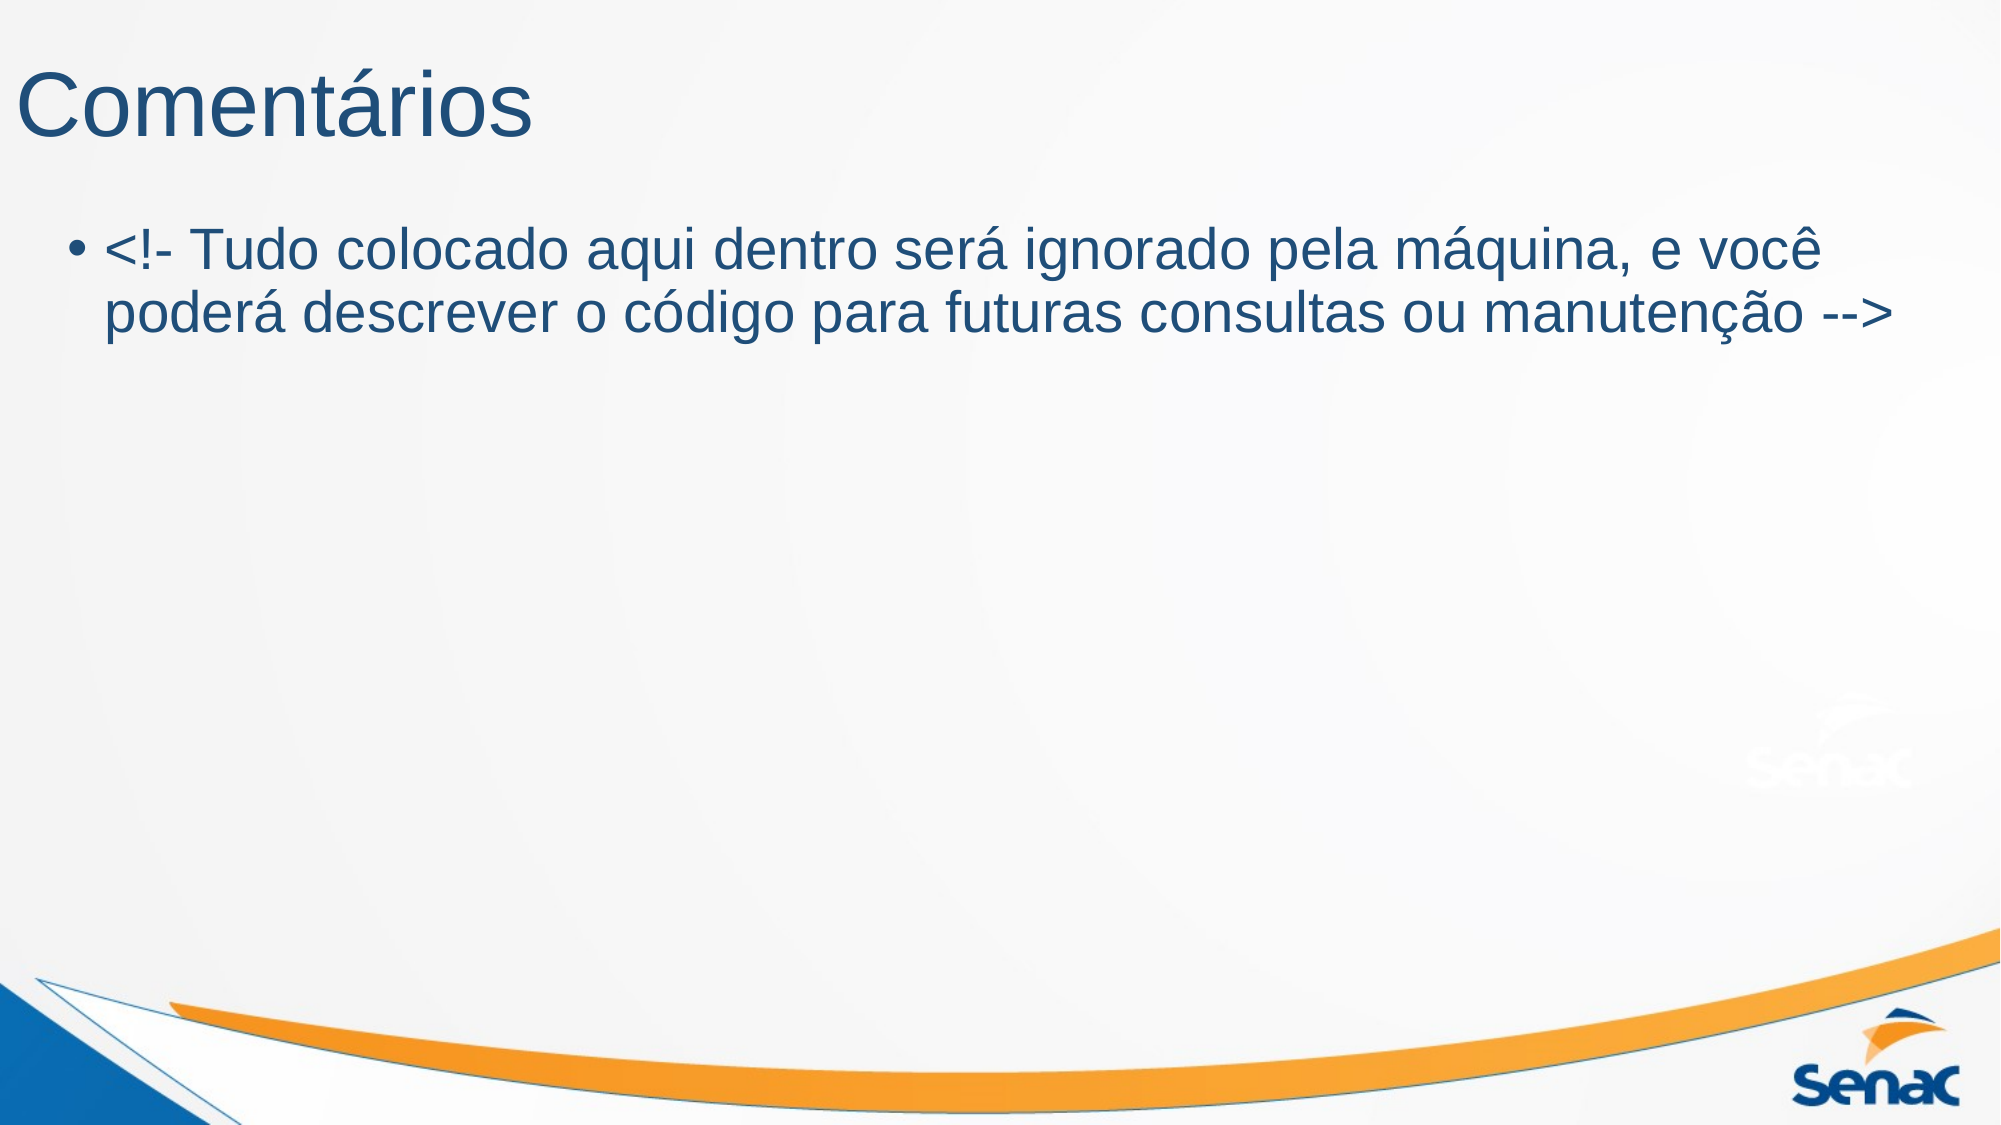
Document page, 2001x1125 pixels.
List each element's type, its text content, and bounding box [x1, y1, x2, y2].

title Comentários [0, 36, 1973, 178]
picture [0, 0, 2001, 1125]
list <!- Tudo colocado aqui dentro será ignorado pela máquina, e você poderá descrever o código para futuras consultas ou manutenção --> [52, 211, 1973, 926]
